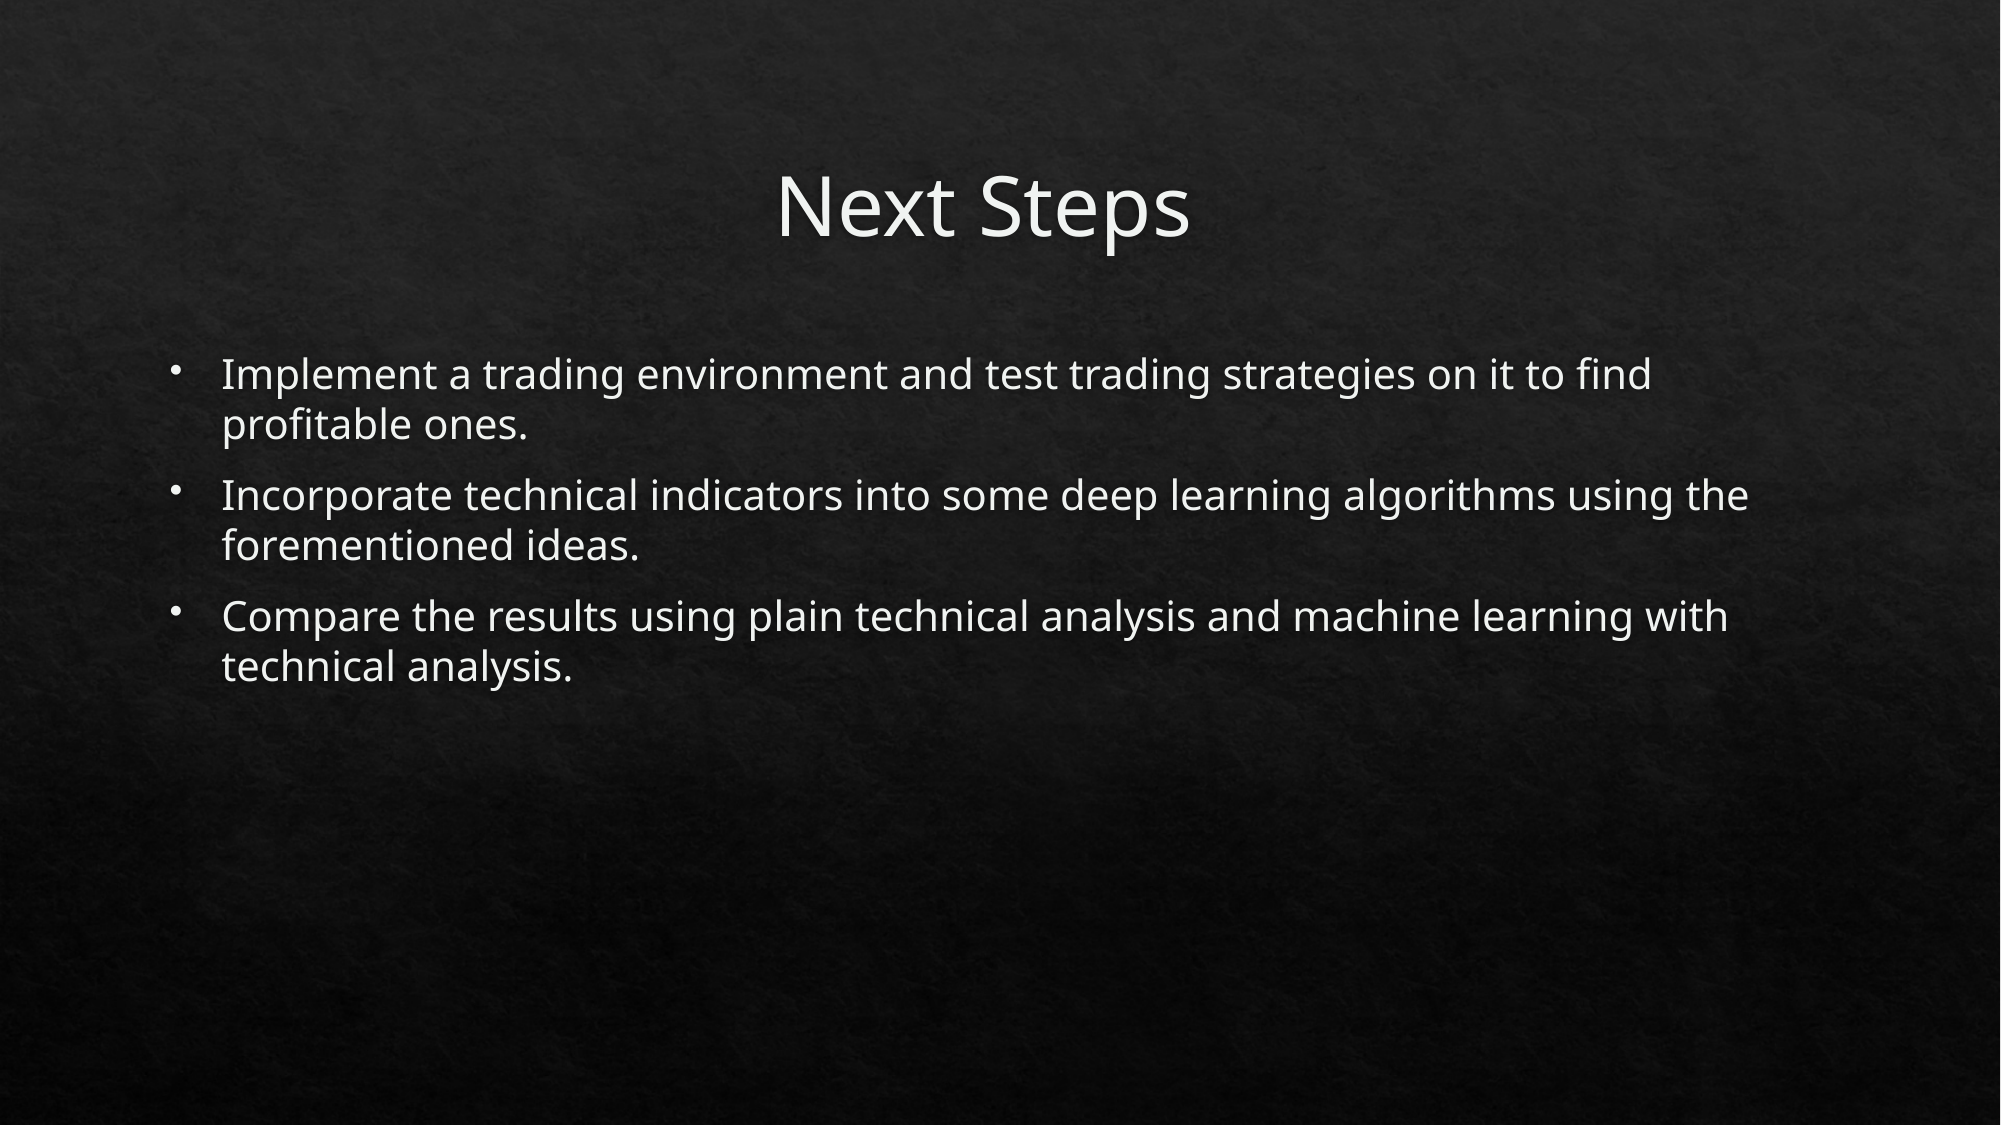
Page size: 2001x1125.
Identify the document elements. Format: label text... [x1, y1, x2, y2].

list Implement a trading environment and test trading strategies on it to find profitable ones. Incorporate technical indicators into some deep learning algorithms using the forementioned ideas. Compare the results using plain technical analysis and machine learning with technical analysis. [149, 340, 1849, 950]
title Next Steps [149, 99, 1849, 307]
